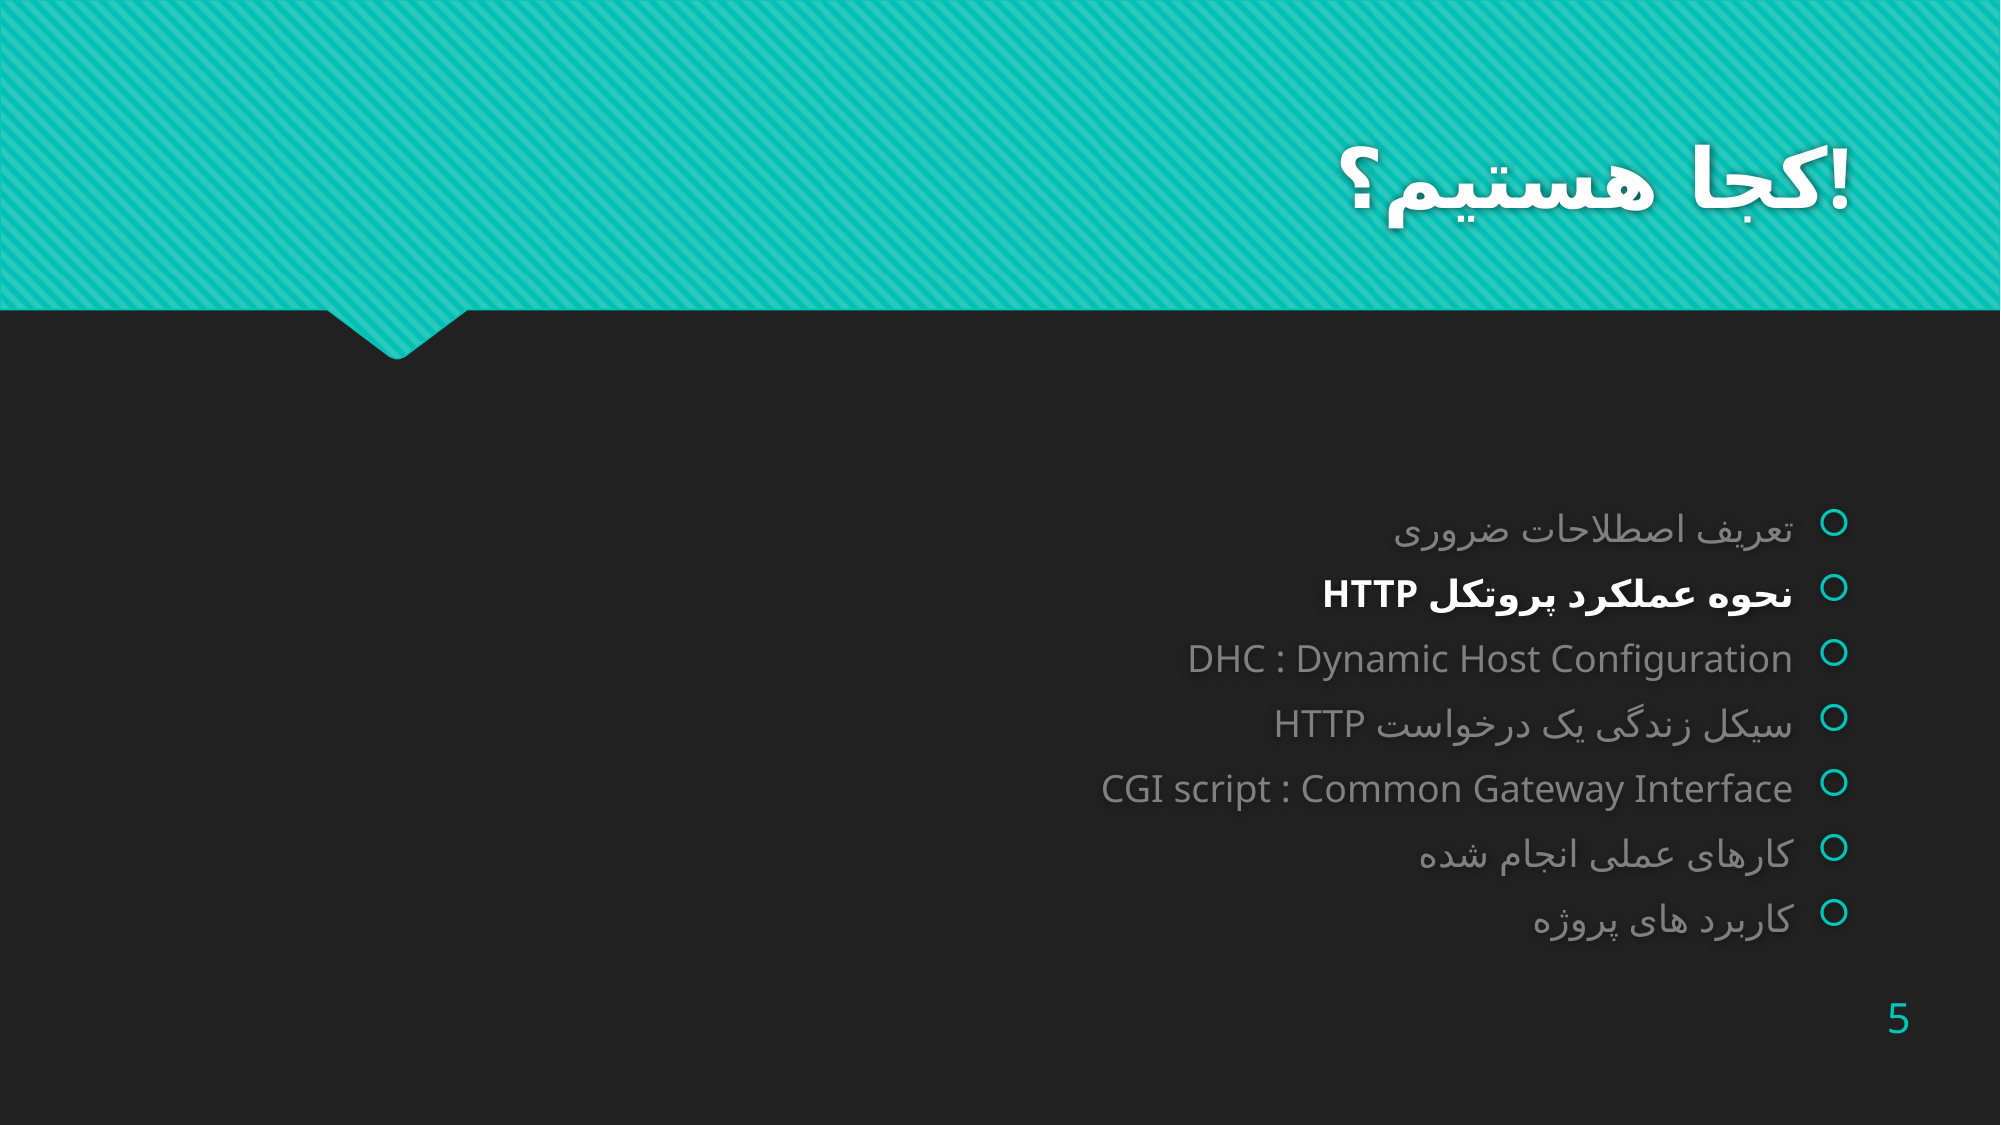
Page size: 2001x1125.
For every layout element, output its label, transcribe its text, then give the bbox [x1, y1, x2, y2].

list تعریف اصطلاحات ضروری نحوه عملکرد پروتکل HTTP DHC : Dynamic Host Configuration سیکل زندگی یک درخواست HTTP CGI script : Common Gateway Interface کارهای عملی انجام شده کاربرد های پروژه [134, 364, 1866, 1081]
title کجا هستیم؟! [132, 73, 1868, 233]
slide_number 5 [1751, 970, 1926, 1051]
